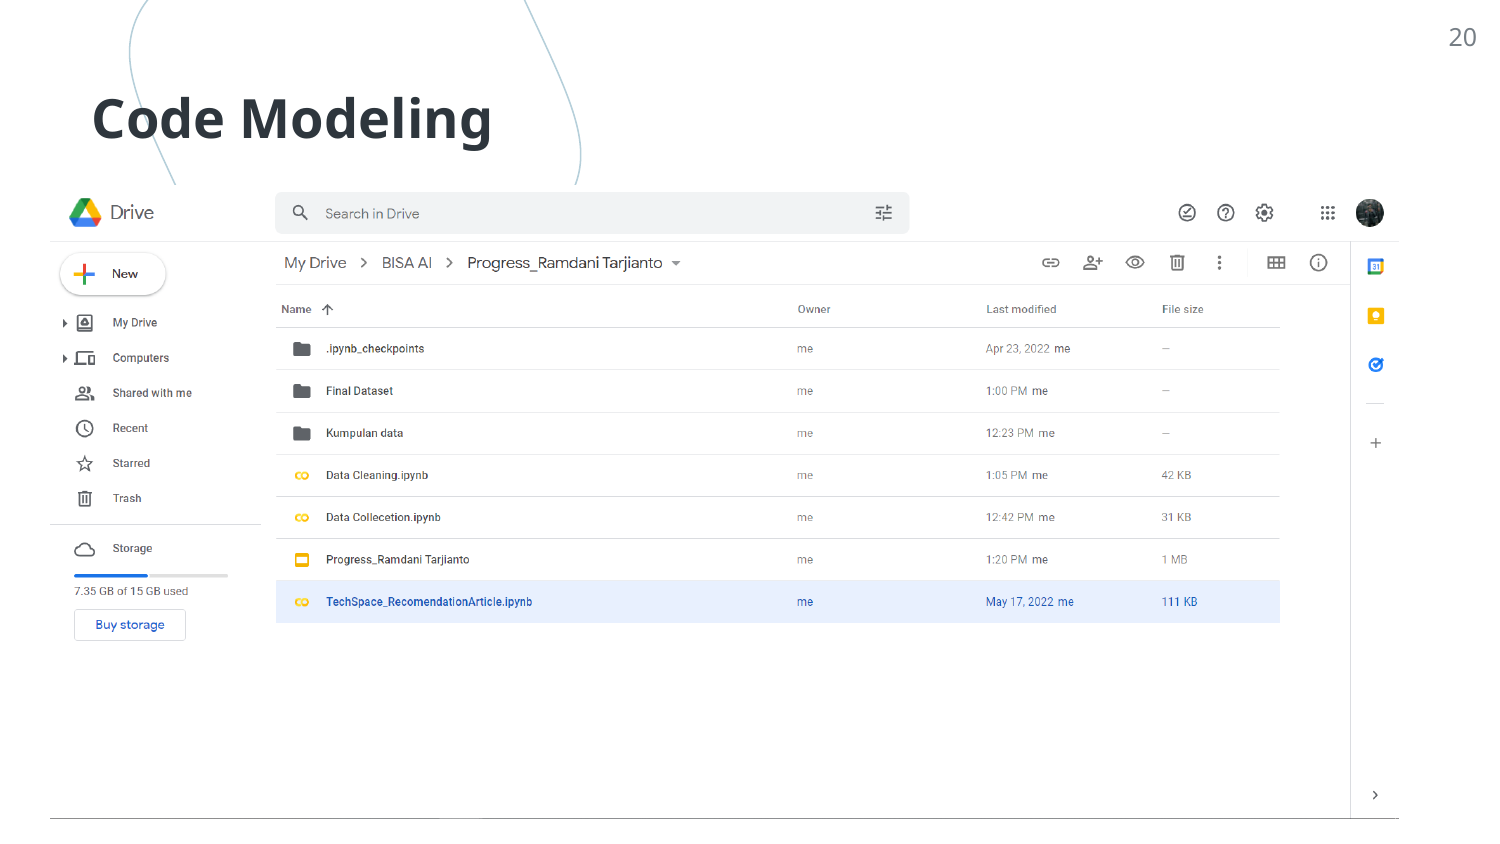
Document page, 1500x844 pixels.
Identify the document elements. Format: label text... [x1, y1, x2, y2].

slide_number ‹#› [1387, 21, 1478, 86]
picture [49, 184, 1400, 819]
title Code Modeling [91, 84, 555, 161]
